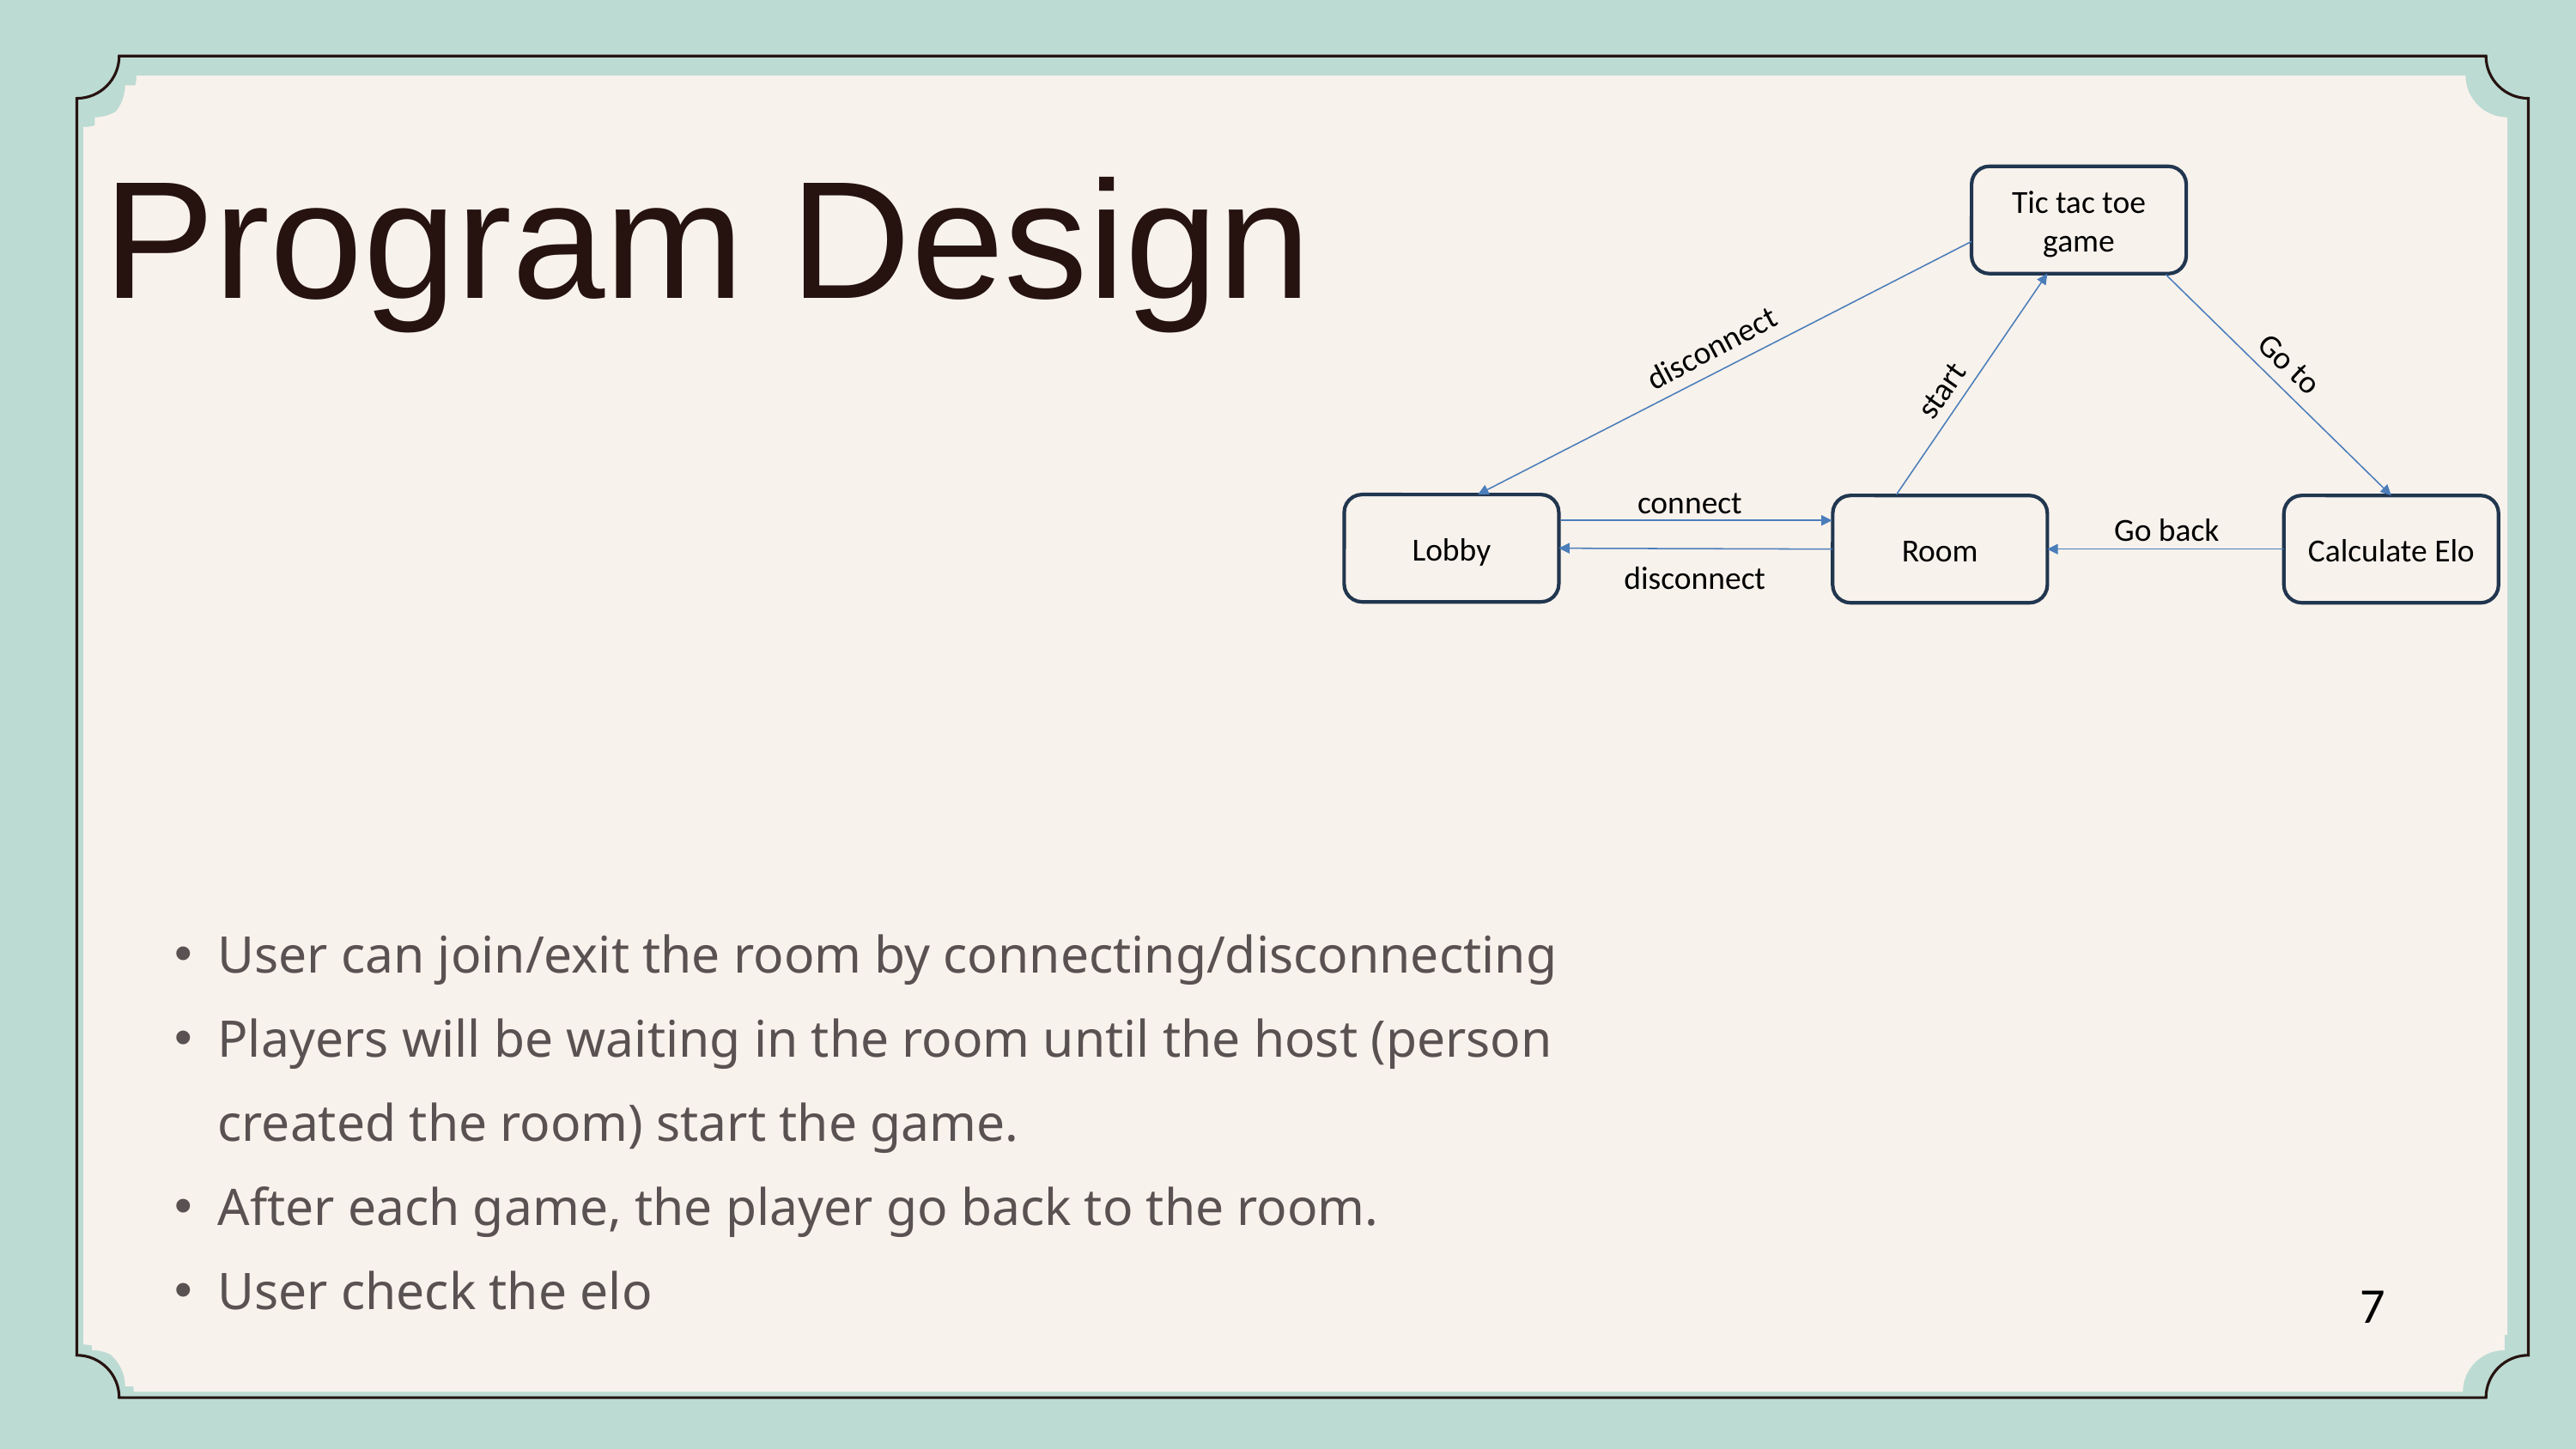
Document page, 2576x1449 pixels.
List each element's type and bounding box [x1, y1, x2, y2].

text_box [82, 70, 2508, 1392]
text_box [76, 51, 2529, 1398]
text_box [1344, 166, 2500, 603]
